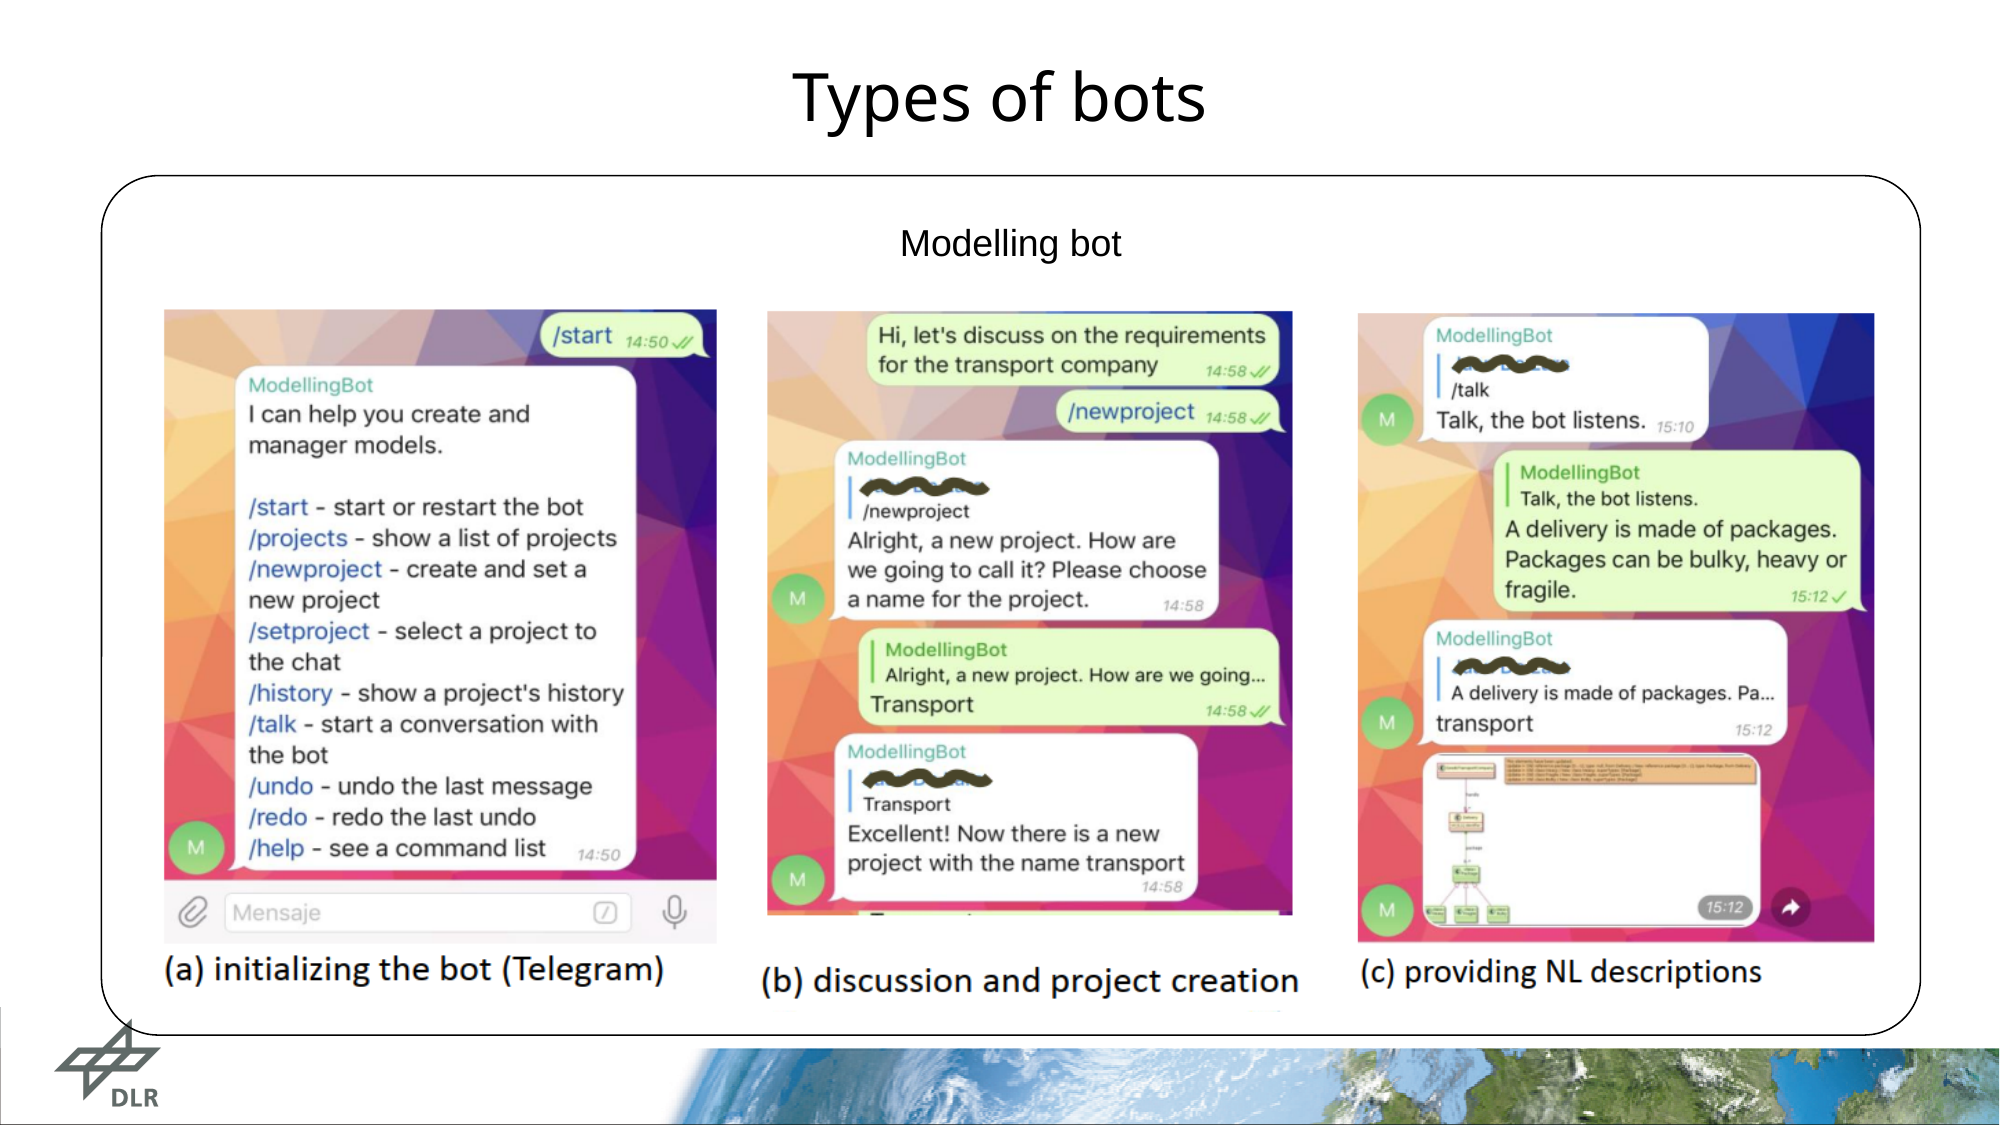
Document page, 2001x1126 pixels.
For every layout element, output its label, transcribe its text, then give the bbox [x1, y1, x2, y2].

picture [755, 302, 1308, 1012]
title Types of bots [79, 54, 1921, 176]
picture [1347, 302, 1887, 1005]
text_box Modelling bot [899, 219, 1123, 265]
picture [141, 290, 733, 1000]
picture [0, 1007, 2000, 1125]
text_box [99, 173, 1923, 1038]
